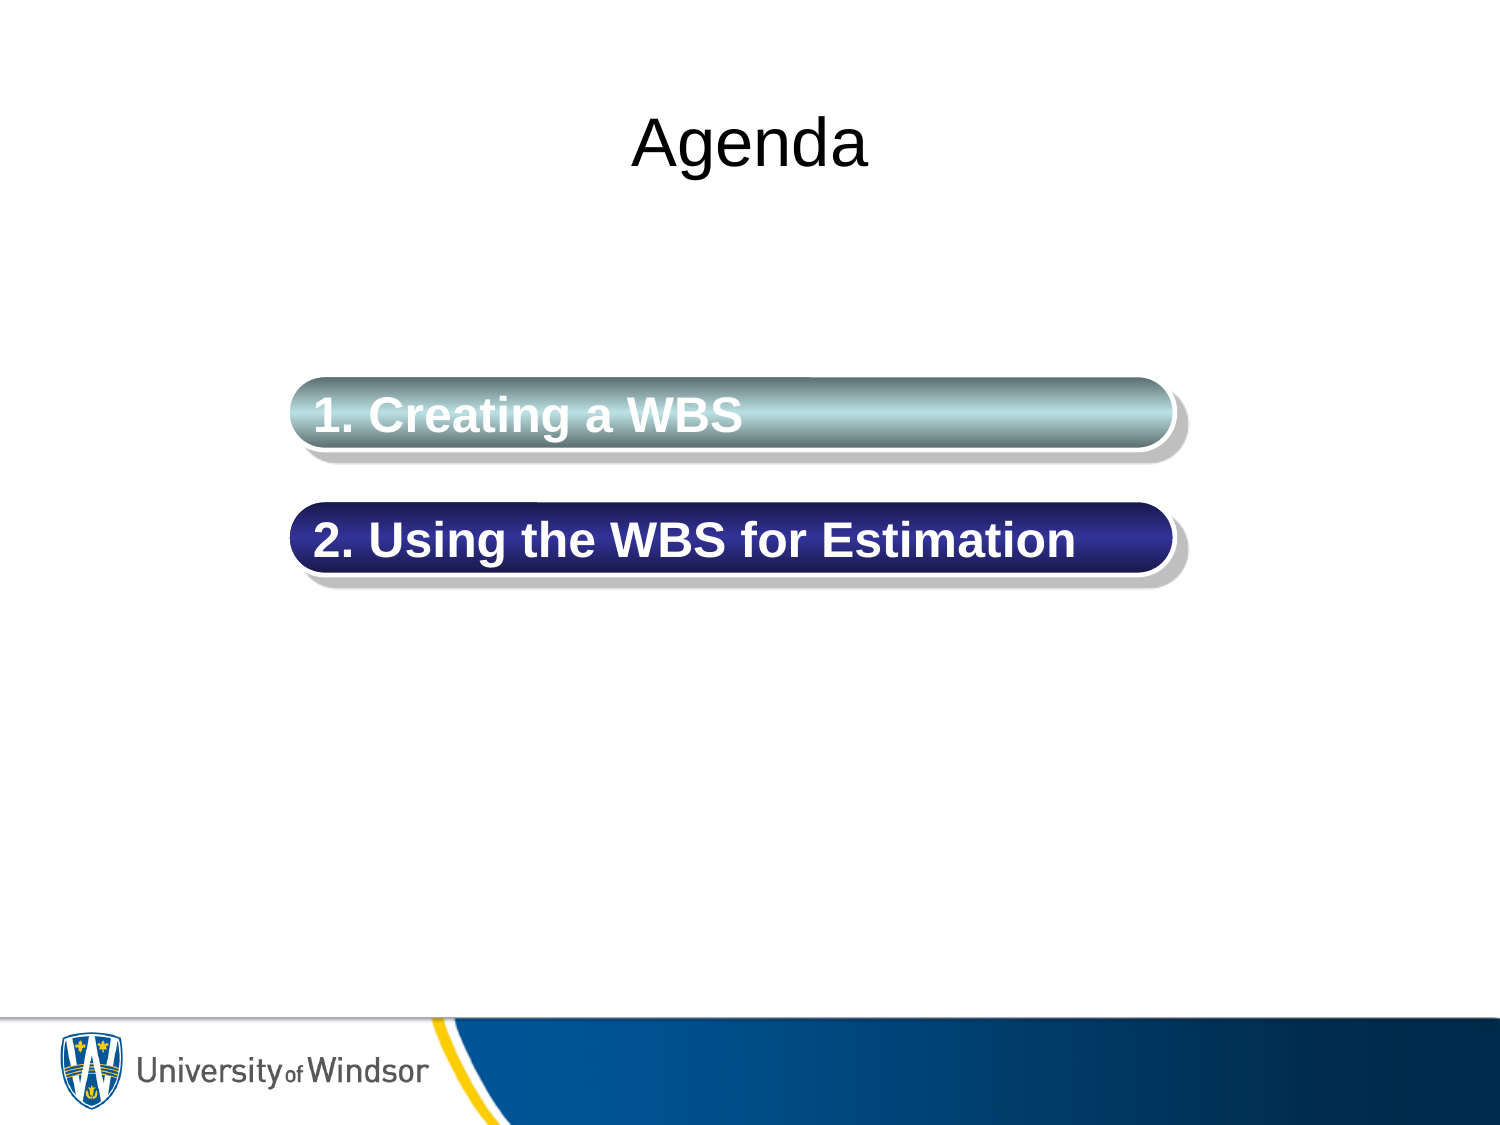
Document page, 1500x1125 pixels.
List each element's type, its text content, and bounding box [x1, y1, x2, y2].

title Agenda [75, 45, 1425, 233]
text_box 2. Using the WBS for Estimation [287, 499, 1175, 575]
picture [0, 1017, 1500, 1125]
text_box 1. Creating a WBS [287, 374, 1175, 450]
